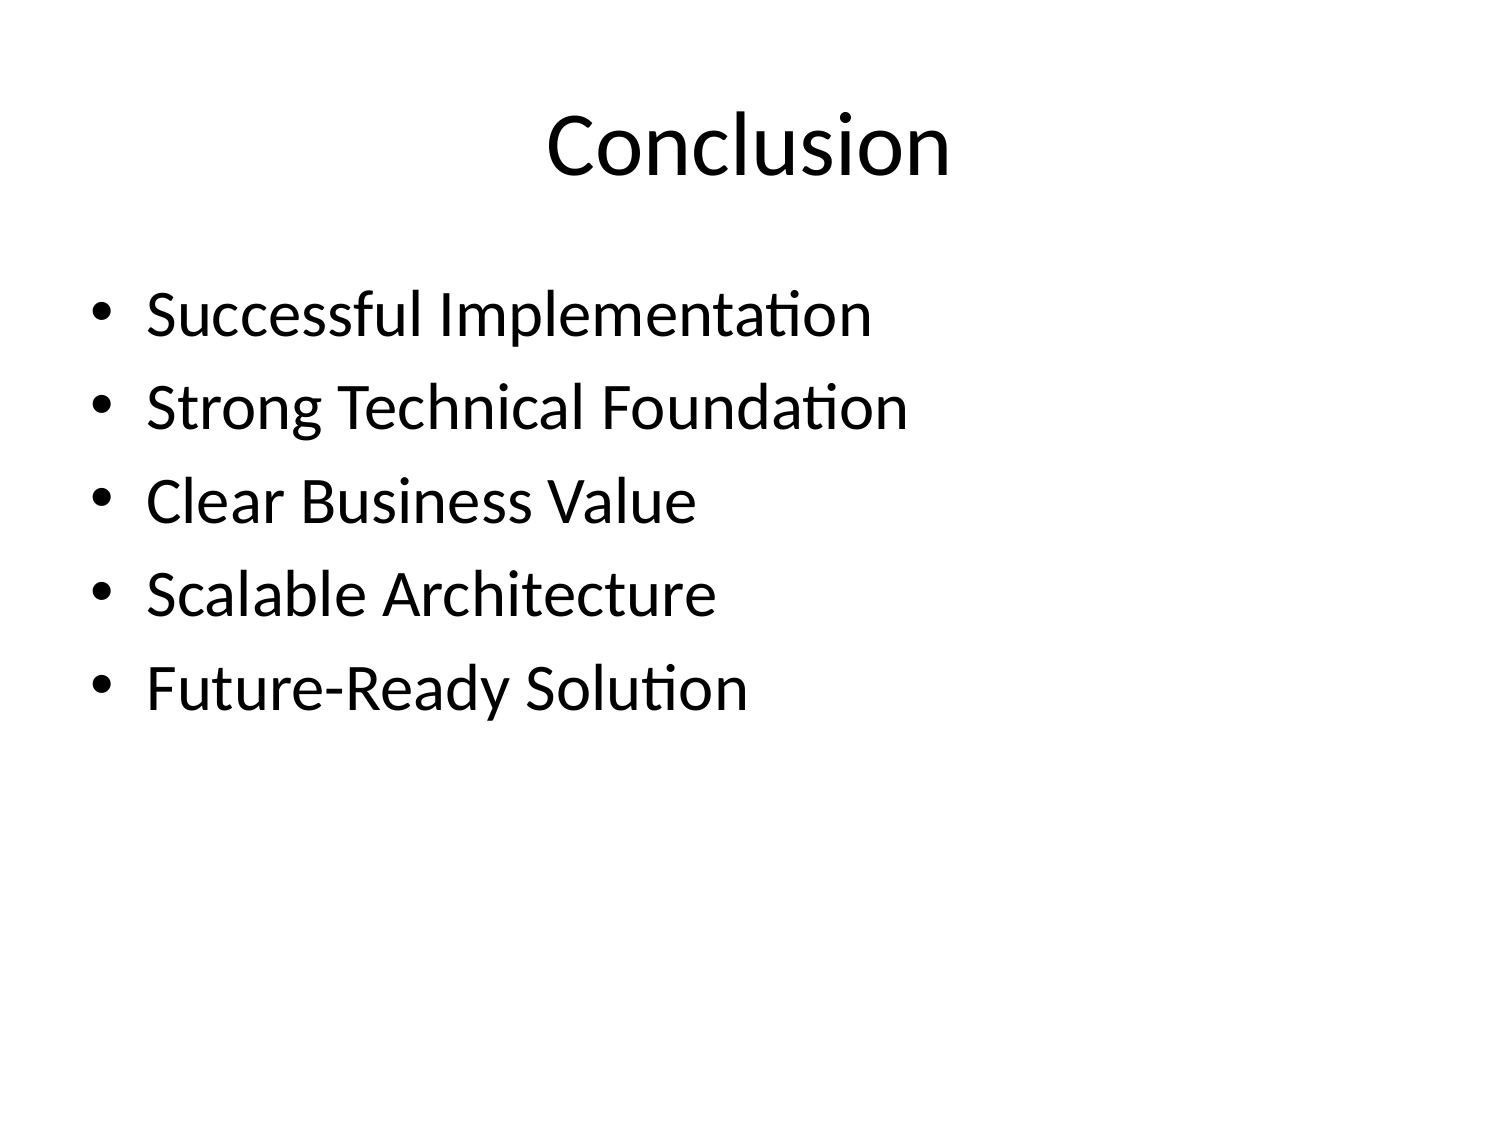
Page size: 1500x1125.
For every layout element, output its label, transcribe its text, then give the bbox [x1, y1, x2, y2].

list Successful Implementation Strong Technical Foundation Clear Business Value Scalable Architecture Future-Ready Solution [75, 262, 1425, 1005]
title Conclusion [75, 45, 1425, 233]
